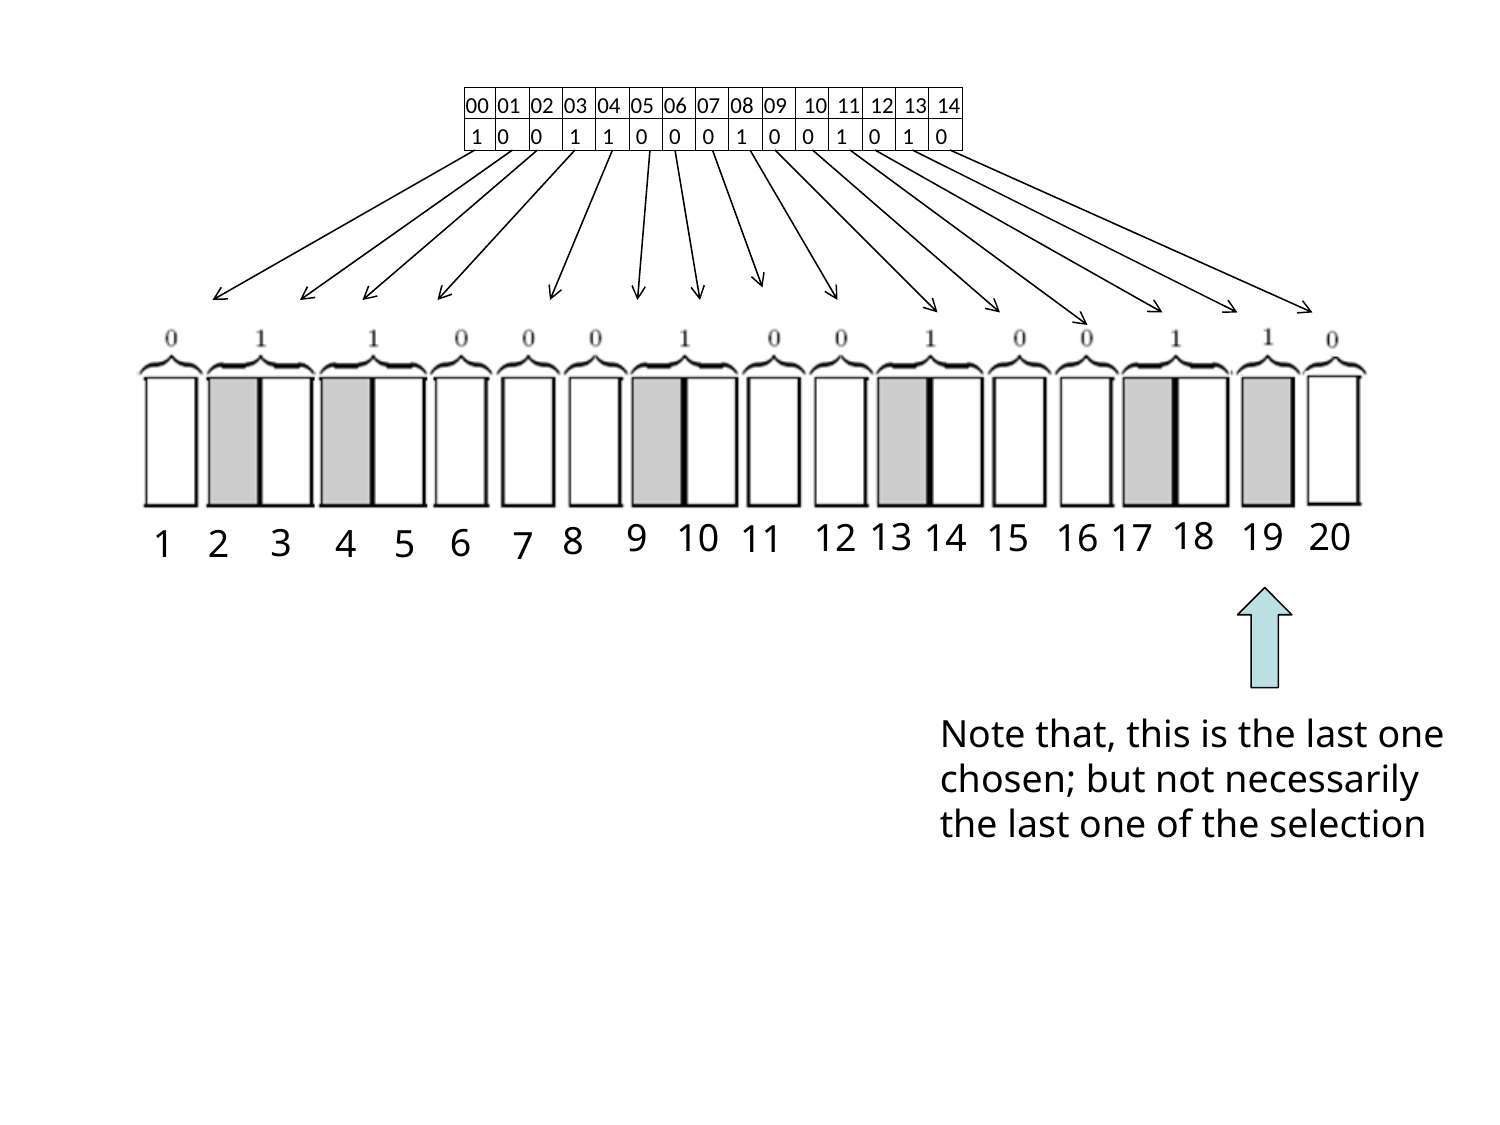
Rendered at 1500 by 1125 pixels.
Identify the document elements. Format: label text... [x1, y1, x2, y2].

table_header 08 [729, 88, 762, 118]
table_header 00 [465, 88, 495, 118]
table_cell 0 [796, 119, 828, 147]
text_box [437, 149, 548, 301]
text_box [874, 149, 911, 313]
text_box [1237, 587, 1292, 688]
table_cell 0 [696, 119, 728, 150]
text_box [774, 149, 811, 313]
table_cell 0 [763, 119, 795, 148]
table_cell 1 [596, 119, 629, 150]
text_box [212, 149, 298, 301]
table_header 06 [663, 88, 695, 118]
table_header 13 [896, 88, 928, 118]
table_cell 0 [496, 119, 529, 147]
table_header 12 [863, 88, 895, 118]
table_cell 0 [630, 119, 662, 150]
table_header 02 [530, 88, 562, 118]
table_cell 1 [563, 119, 595, 148]
table_header 07 [696, 88, 728, 118]
table_header 11 [829, 88, 862, 118]
table_cell 1 [729, 119, 762, 148]
text_box Note that, this is the last one chosen; but not necessarily the last one of the selection [924, 702, 1500, 853]
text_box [712, 149, 748, 288]
table_header 05 [630, 88, 662, 118]
table_header 04 [596, 88, 629, 118]
table_cell 0 [863, 119, 895, 147]
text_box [849, 149, 1088, 326]
table_cell 0 [929, 119, 962, 146]
table_cell 1 [829, 119, 862, 147]
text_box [299, 149, 361, 301]
picture [132, 313, 1376, 526]
table_header 14 [929, 88, 962, 118]
table_header 09 [763, 88, 795, 118]
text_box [949, 149, 1313, 313]
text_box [812, 149, 848, 313]
table_header 01 [496, 88, 529, 118]
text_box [637, 149, 651, 301]
table_header 10 [796, 88, 828, 118]
table_cell 1 [465, 119, 495, 147]
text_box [912, 149, 948, 313]
table_cell 0 [530, 119, 562, 148]
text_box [362, 149, 436, 301]
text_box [749, 149, 773, 301]
table_header 03 [563, 88, 595, 118]
table_cell 0 [663, 119, 695, 150]
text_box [139, 504, 1369, 576]
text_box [674, 149, 701, 301]
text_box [549, 149, 613, 301]
table_cell 1 [896, 119, 928, 146]
